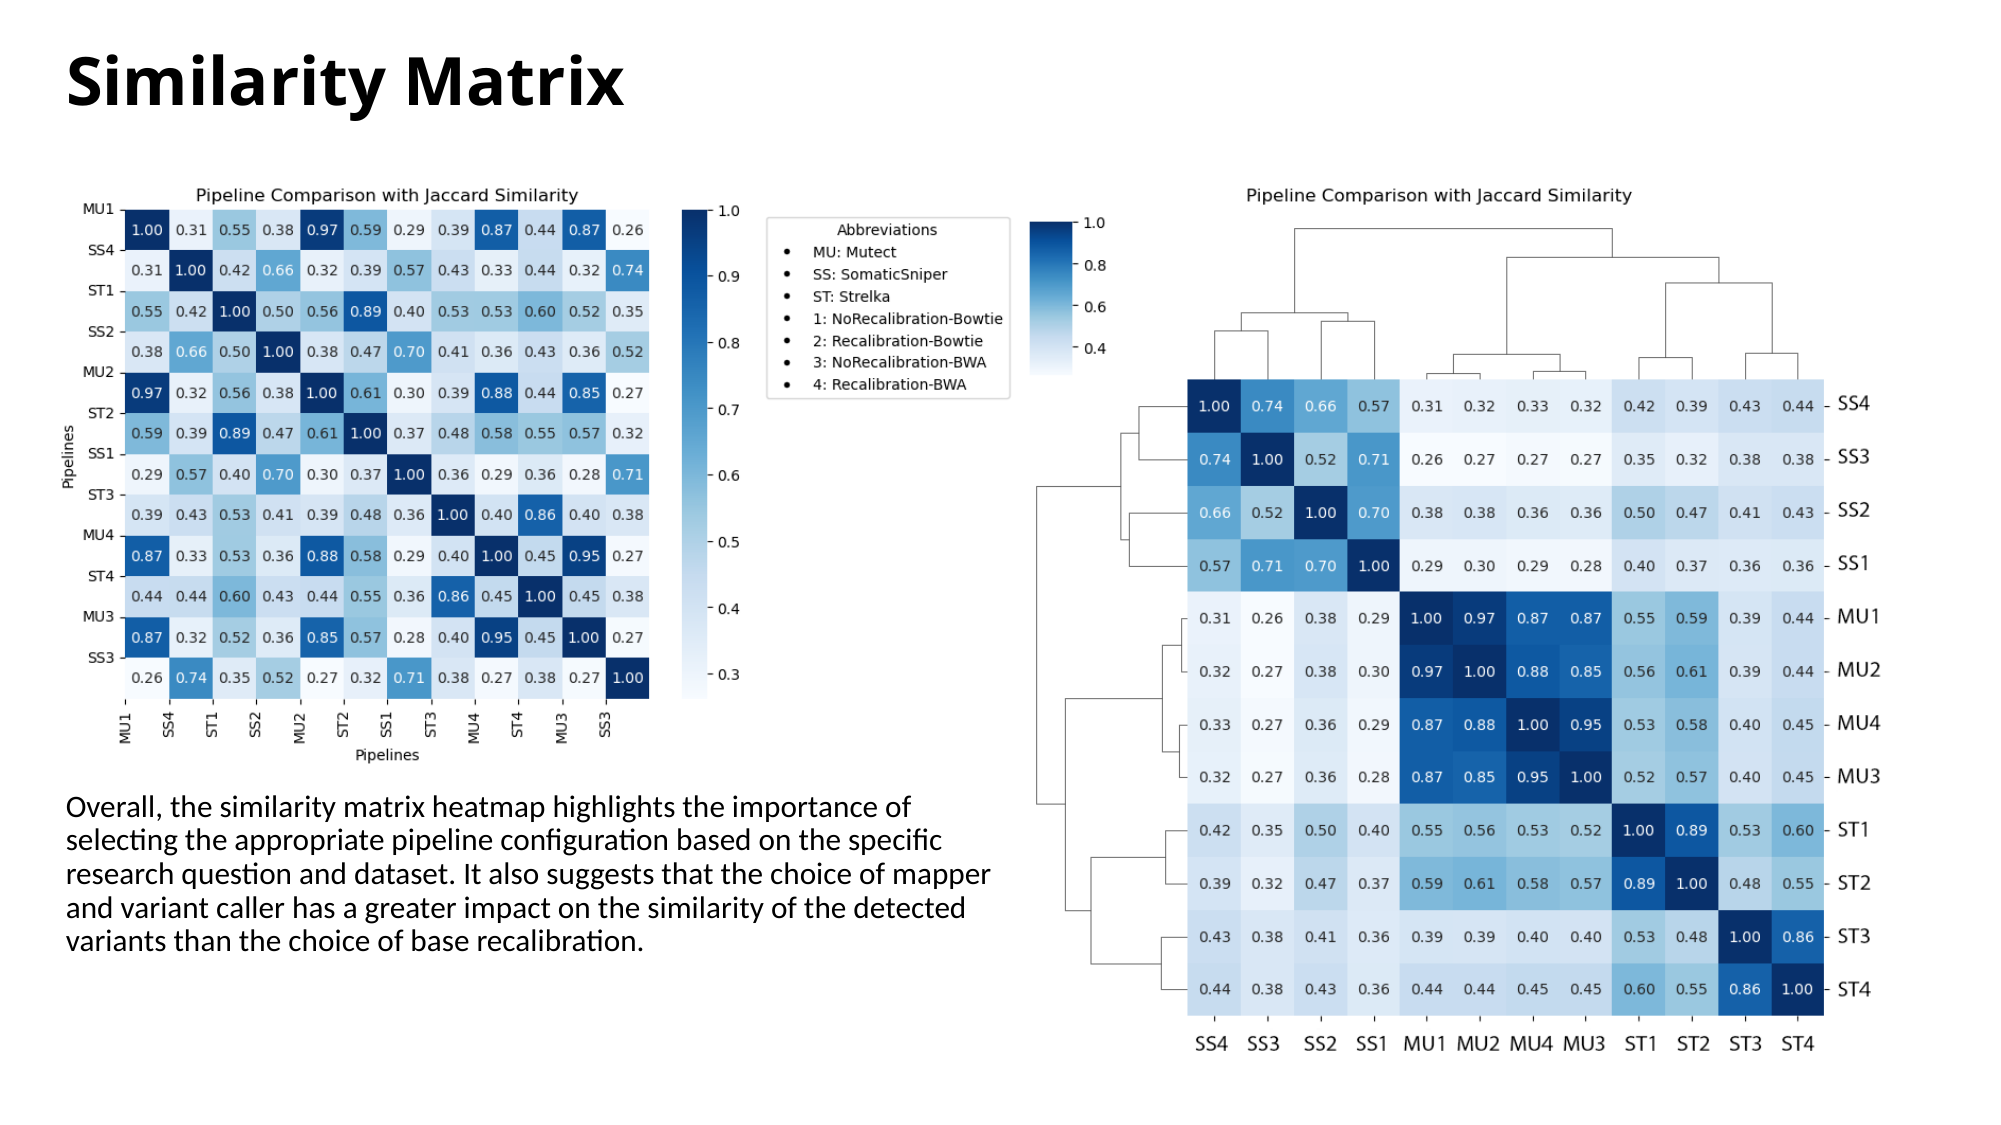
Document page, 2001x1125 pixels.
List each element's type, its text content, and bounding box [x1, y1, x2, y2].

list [50, 178, 1018, 773]
text_box Overall, the similarity matrix heatmap highlights the importance of selecting the appropriate pipeline configuration based on the specific research question and dataset. It also suggests that the choice of mapper and variant caller has a greater impact on the similarity of the detected variants than the choice of base recalibration. [51, 782, 1008, 1025]
title Similarity Matrix [51, 40, 1776, 168]
picture [1018, 178, 1889, 1069]
